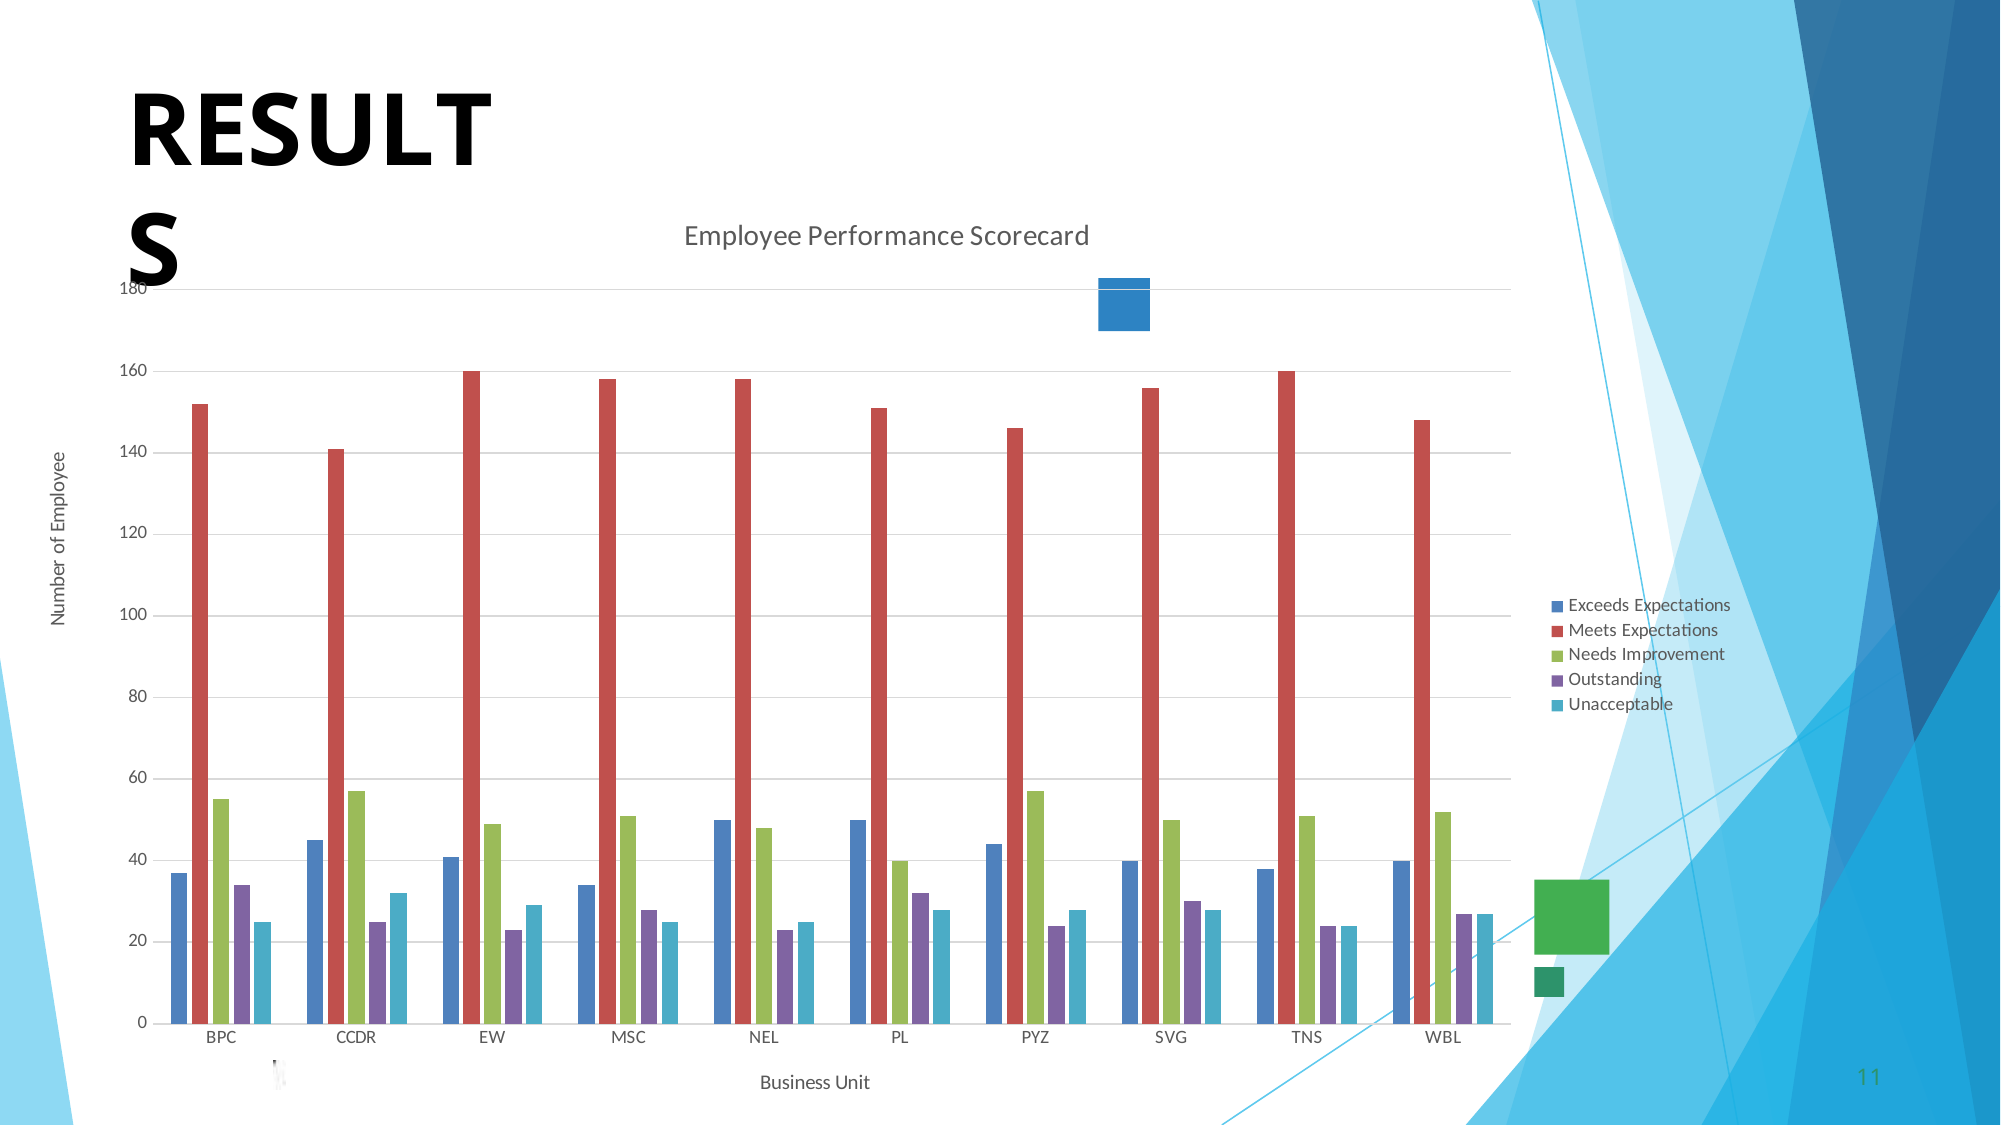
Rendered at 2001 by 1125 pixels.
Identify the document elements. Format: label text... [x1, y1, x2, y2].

text_box 11 [1849, 1061, 1888, 1095]
chart [24, 187, 1751, 1125]
title RESULTS [123, 63, 524, 186]
